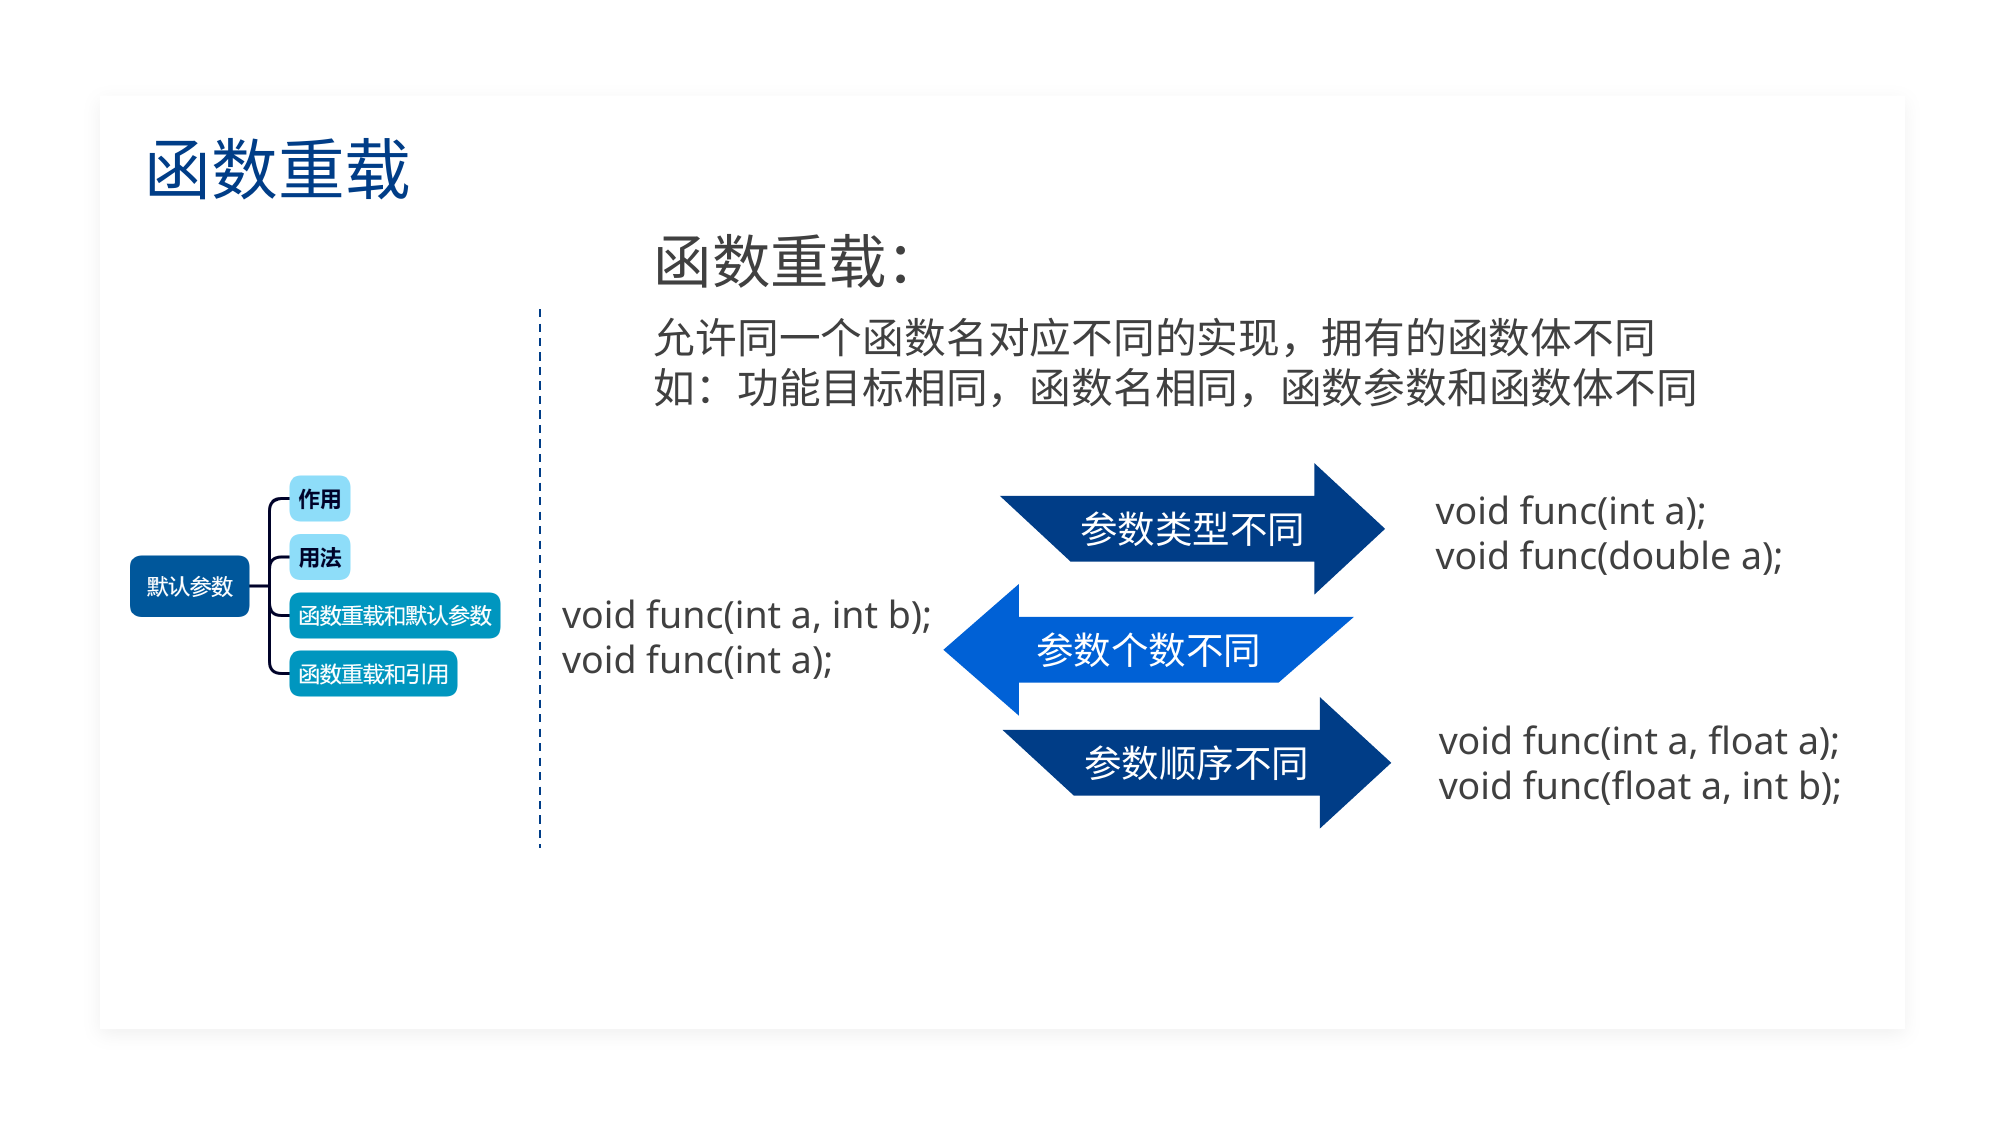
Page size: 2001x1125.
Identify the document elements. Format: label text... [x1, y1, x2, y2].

text_box 函数重载 [130, 120, 460, 216]
text_box 参数顺序不同 [999, 694, 1393, 832]
picture [107, 457, 534, 719]
text_box 参数类型不同 [997, 460, 1387, 598]
text_box void func(int a); void func(double a); [1420, 479, 1869, 585]
text_box void func(int a, float a); void func(float a, int b); [1423, 709, 1873, 815]
text_box 允许同一个函数名对应不同的实现，拥有的函数体不同 如：功能目标相同，函数名相同，函数参数和函数体不同 [639, 304, 1763, 419]
text_box [99, 95, 1906, 1030]
text_box 函数重载： [639, 218, 1680, 303]
text_box 参数个数不同 [986, 581, 1357, 718]
text_box void func(int a, int b); void func(int a); [547, 583, 996, 689]
